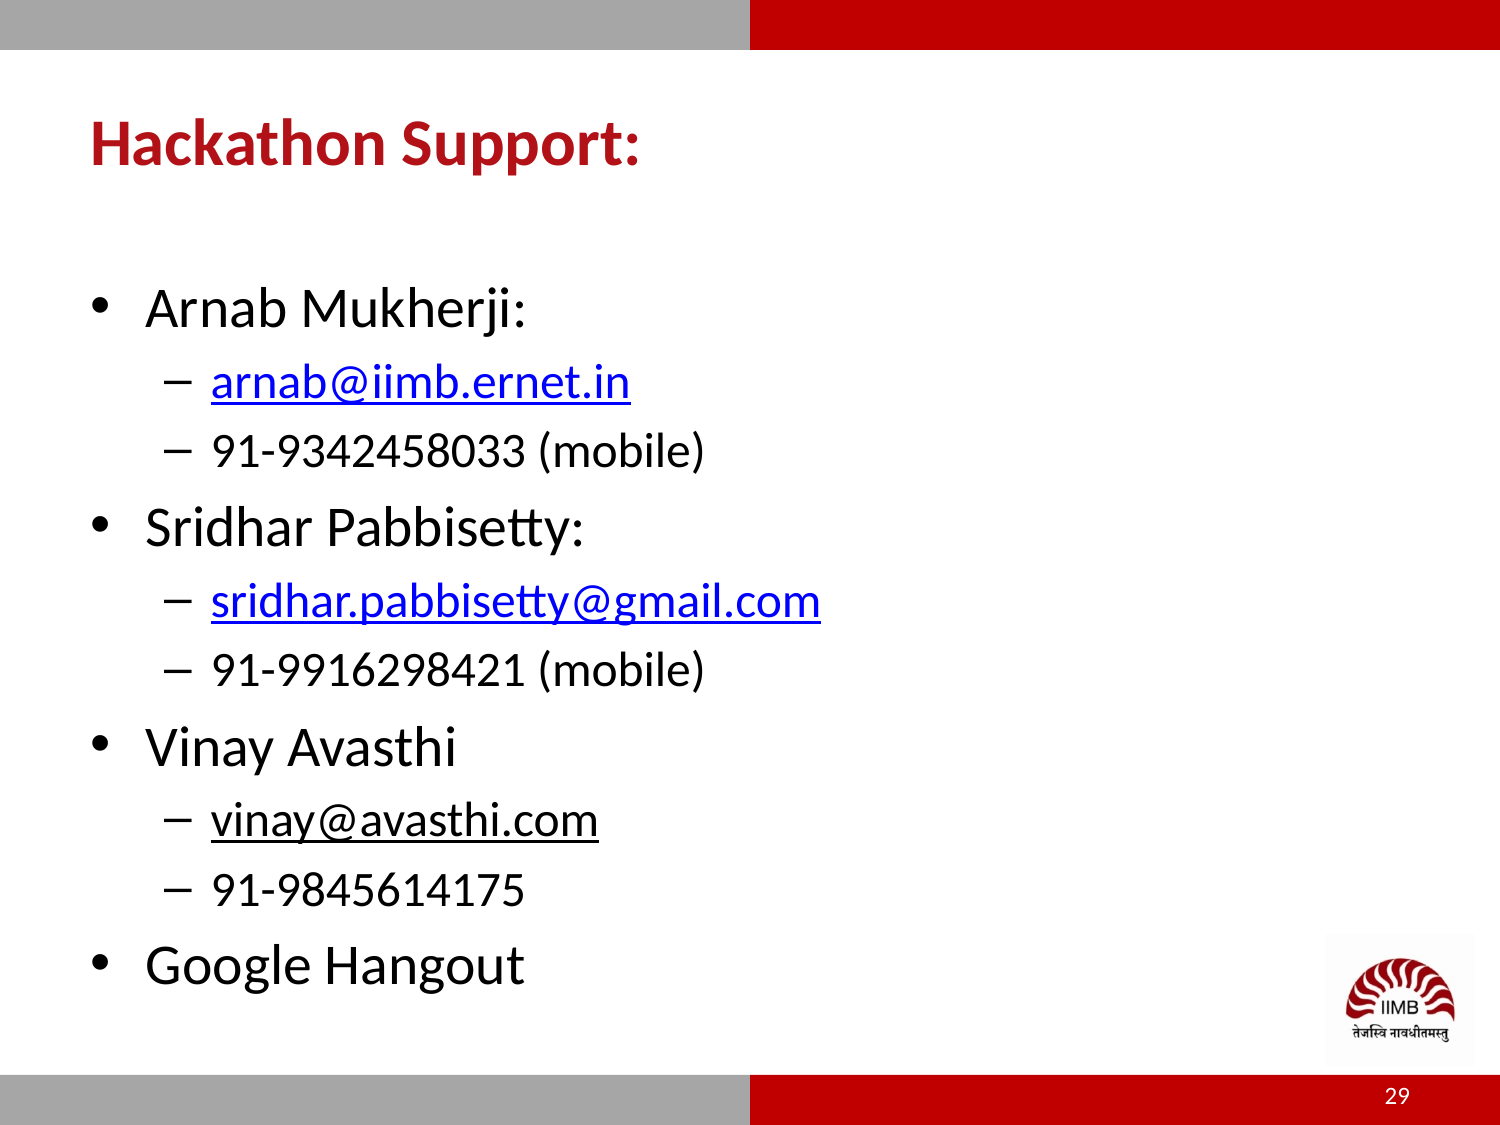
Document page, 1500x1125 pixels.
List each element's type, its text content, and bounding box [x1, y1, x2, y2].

slide_number 29 [1074, 1065, 1425, 1125]
list Arnab Mukherji: arnab@iimb.ernet.in 91-9342458033 (mobile) Sridhar Pabbisetty: sridhar.pabbisetty@gmail.com 91-9916298421 (mobile) Vinay Avasthi vinay@avasthi.com 91-9845614175 Google Hangout [75, 262, 1363, 1005]
title Hackathon Support: [75, 45, 1425, 233]
picture [1325, 934, 1475, 1066]
